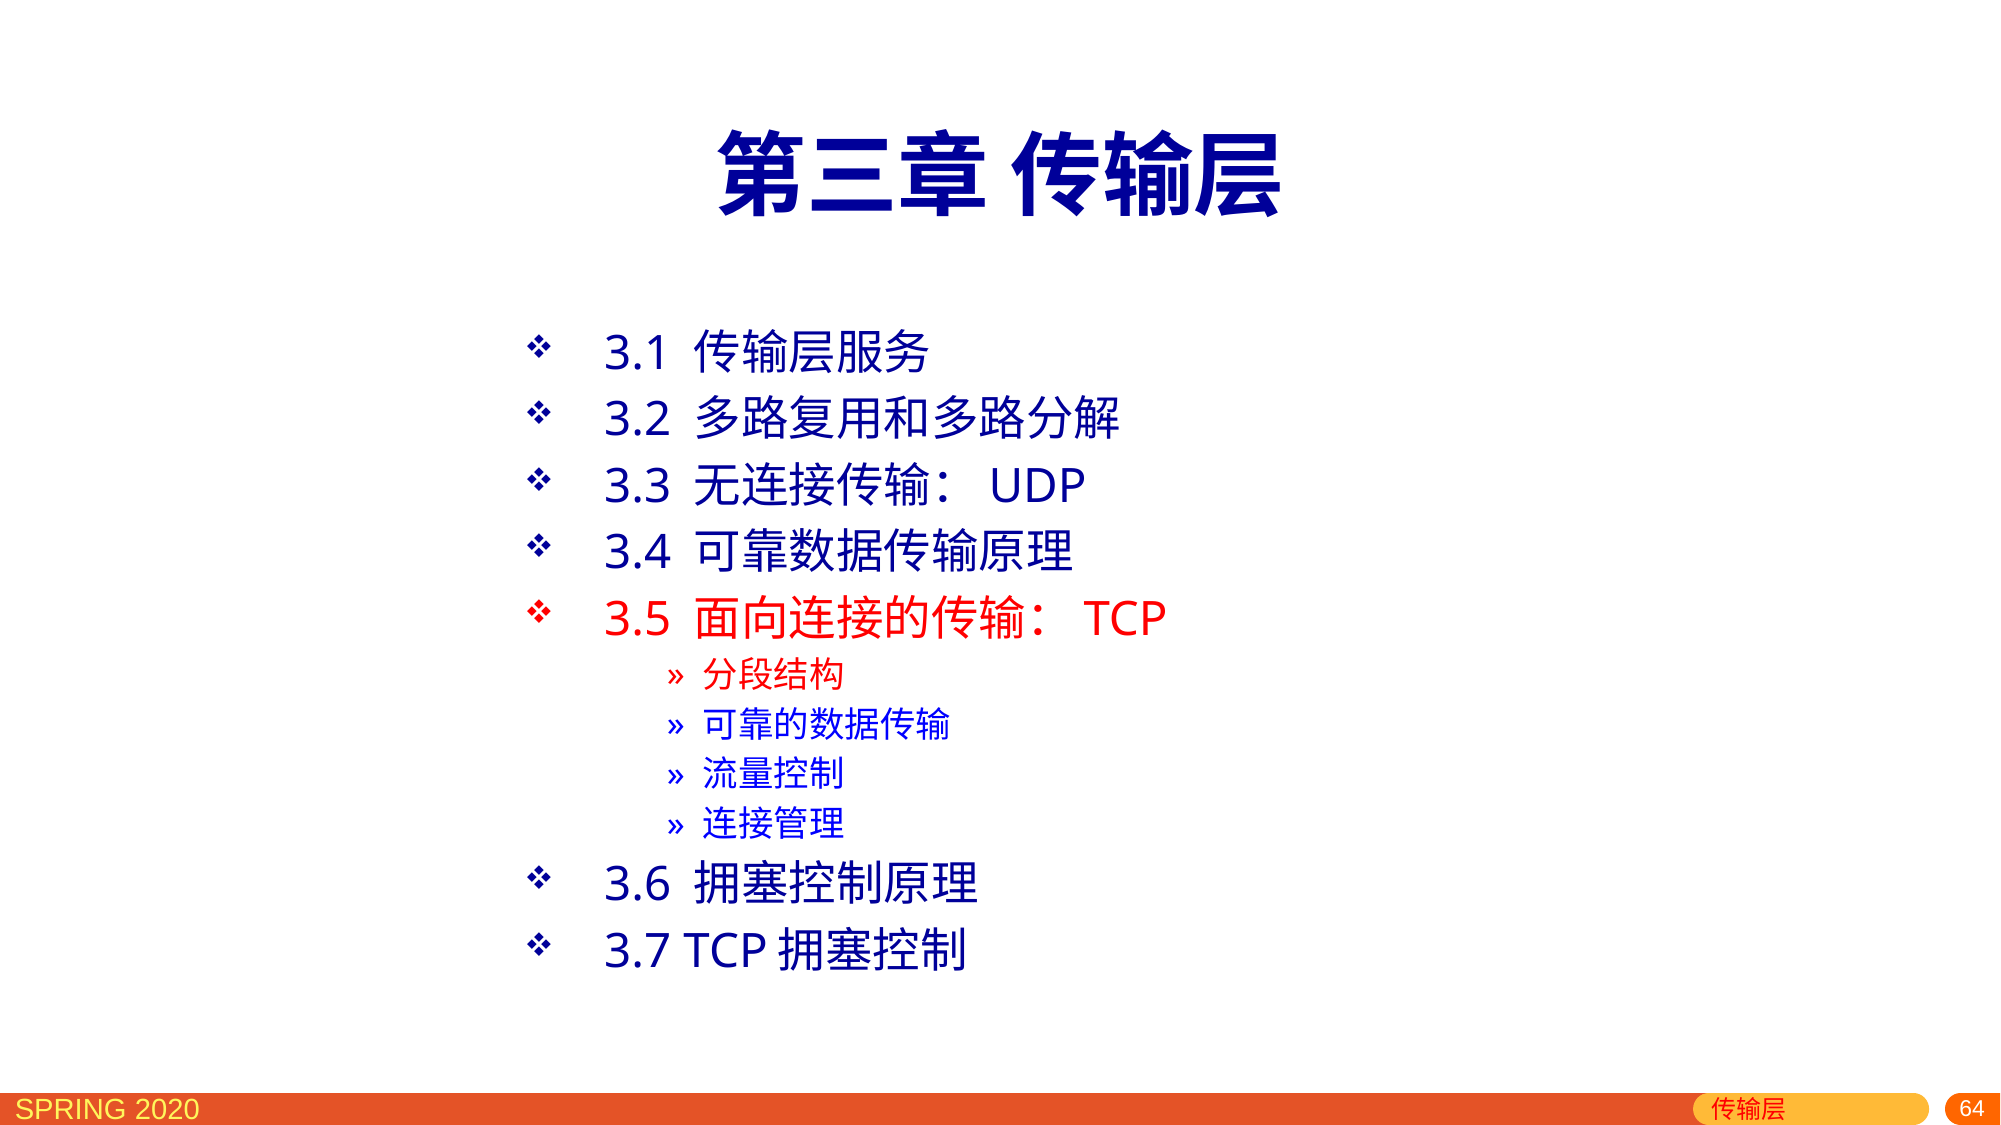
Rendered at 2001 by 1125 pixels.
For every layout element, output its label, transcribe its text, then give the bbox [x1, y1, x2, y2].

list 3.1 传输层服务 3.2 多路复用和多路分解 3.3 无连接传输：UDP 3.4 可靠数据传输原理 3.5 面向连接的传输：TCP 分段结构 可靠的数据传输 流量控制 连接管理 3.6 拥塞控制原理 3.7 TCP拥塞控制 [509, 314, 1491, 991]
text_box 第三章 传输层 [662, 78, 1338, 266]
text_box 传输层 [1696, 1086, 2000, 1125]
